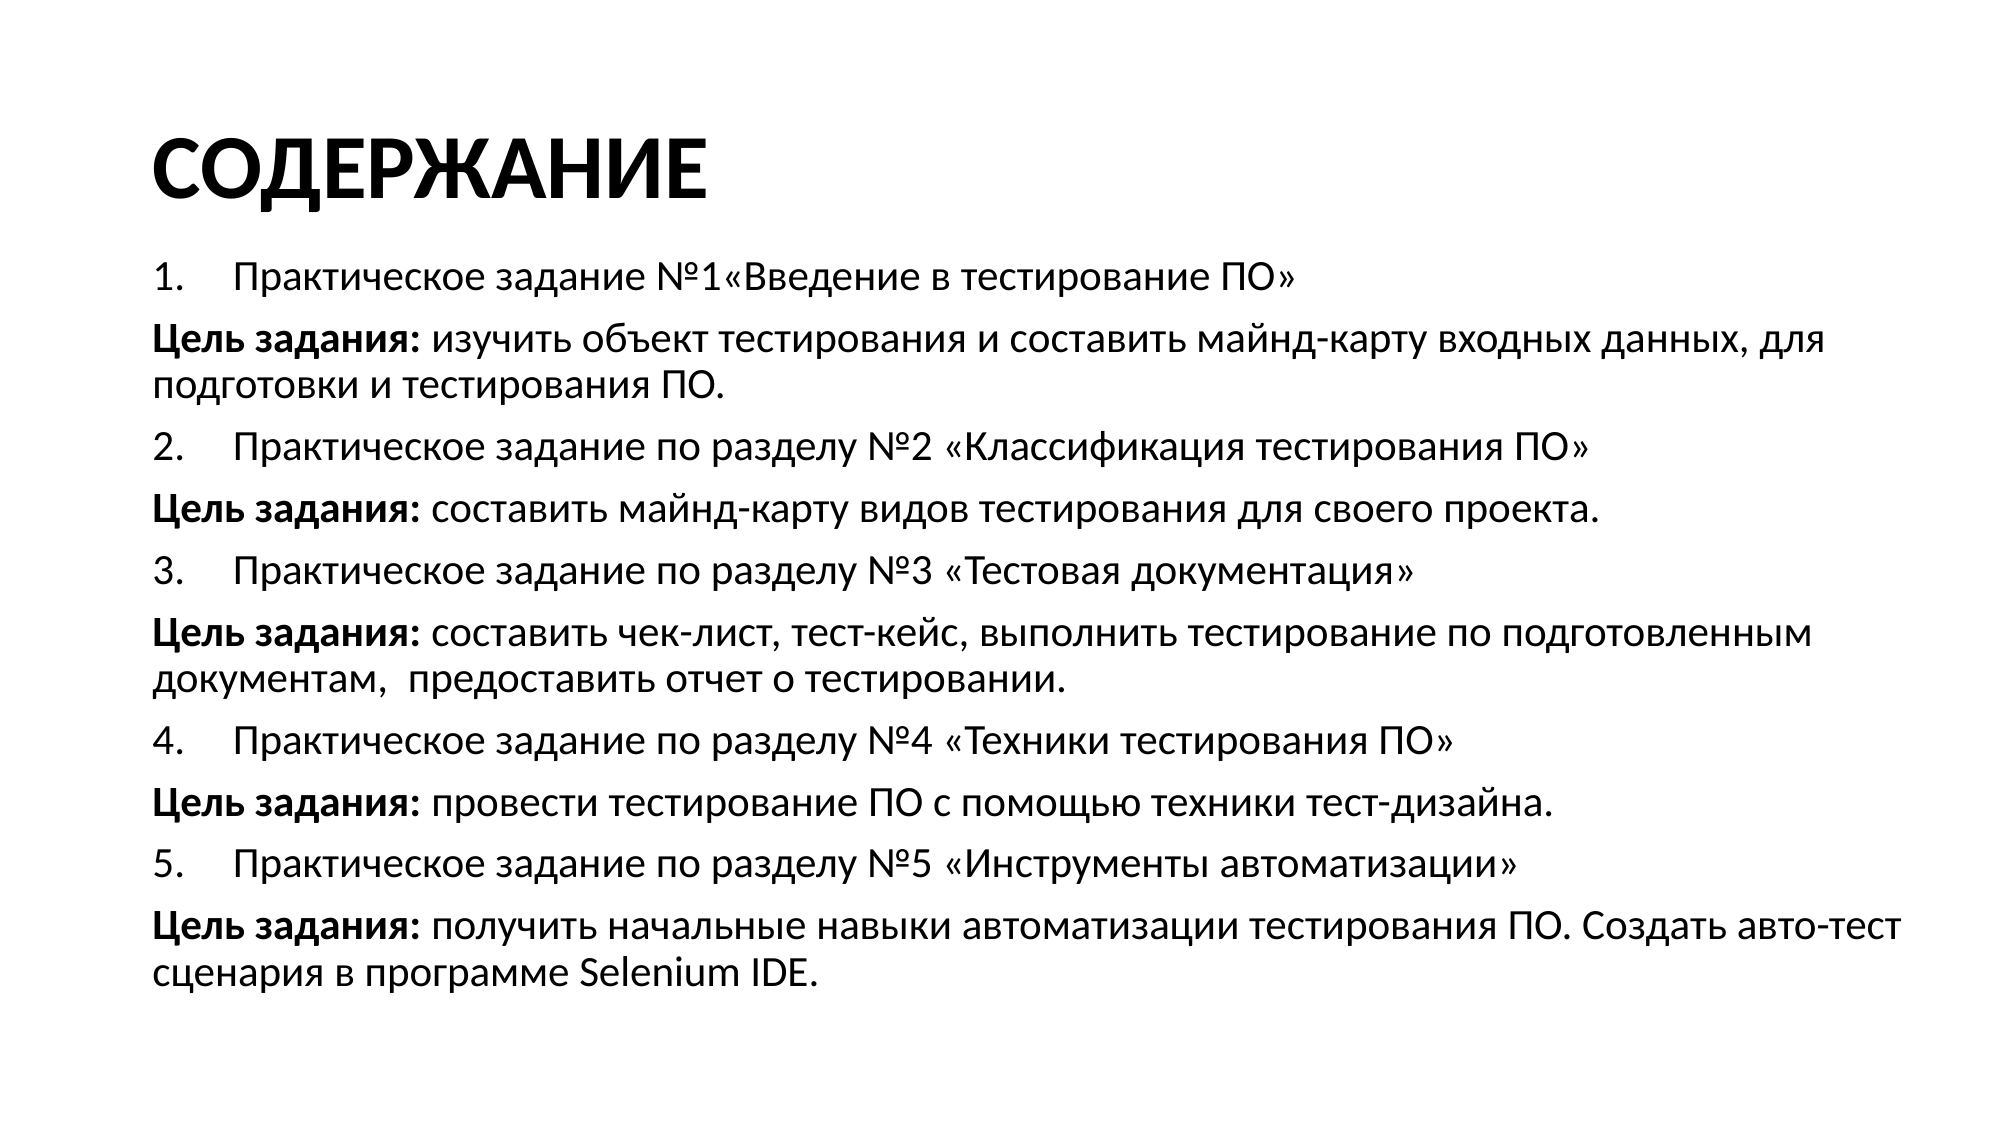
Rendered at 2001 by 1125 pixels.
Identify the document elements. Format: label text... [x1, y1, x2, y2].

title СОДЕРЖАНИЕ [137, 59, 1863, 245]
list Практическое задание №1«Введение в тестирование ПО» Цель задания: изучить объект тестирования и составить майнд-карту входных данных, для подготовки и тестирования ПО. Практическое задание по разделу №2 «Классификация тестирования ПО» Цель задания: составить майнд-карту видов тестирования для своего проекта. Практическое задание по разделу №3 «Тестовая документация» Цель задания: составить чек-лист, тест-кейс, выполнить тестирование по подготовленным документам, предоставить отчет о тестировании. Практическое задание по разделу №4 «Техники тестирования ПО» Цель задания: провести тестирование ПО с помощью техники тест-дизайна. Практическое задание по разделу №5 «Инструменты автоматизации» Цель задания: получить начальные навыки автоматизации тестирования ПО. Создать авто-тест сценария в программе Selenium IDE. [137, 245, 1934, 1014]
